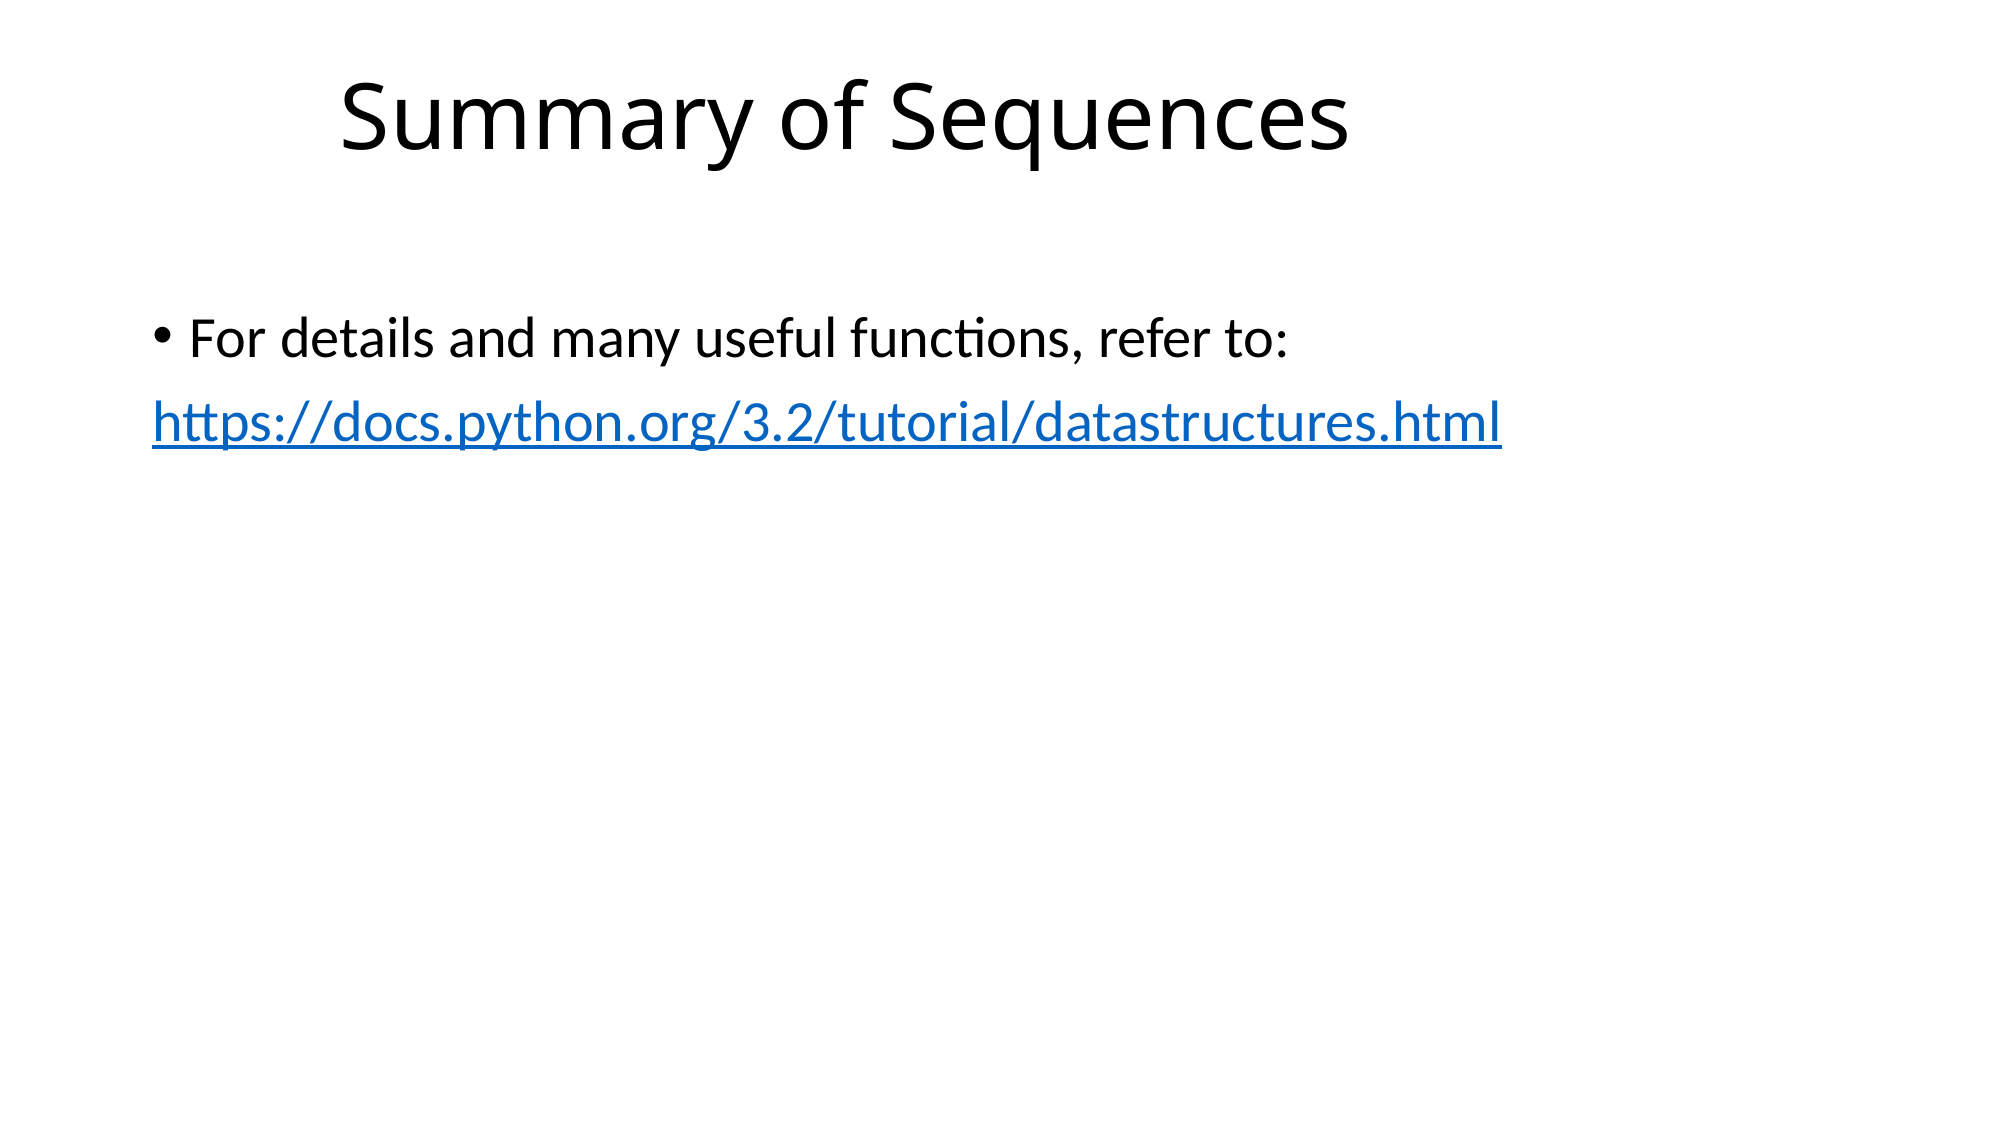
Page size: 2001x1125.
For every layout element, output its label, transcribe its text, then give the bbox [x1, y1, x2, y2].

list For details and many useful functions, refer to: https://docs.python.org/3.2/tutorial/datastructures.html [137, 299, 1863, 1014]
title Summary of Sequences [324, 45, 1675, 196]
